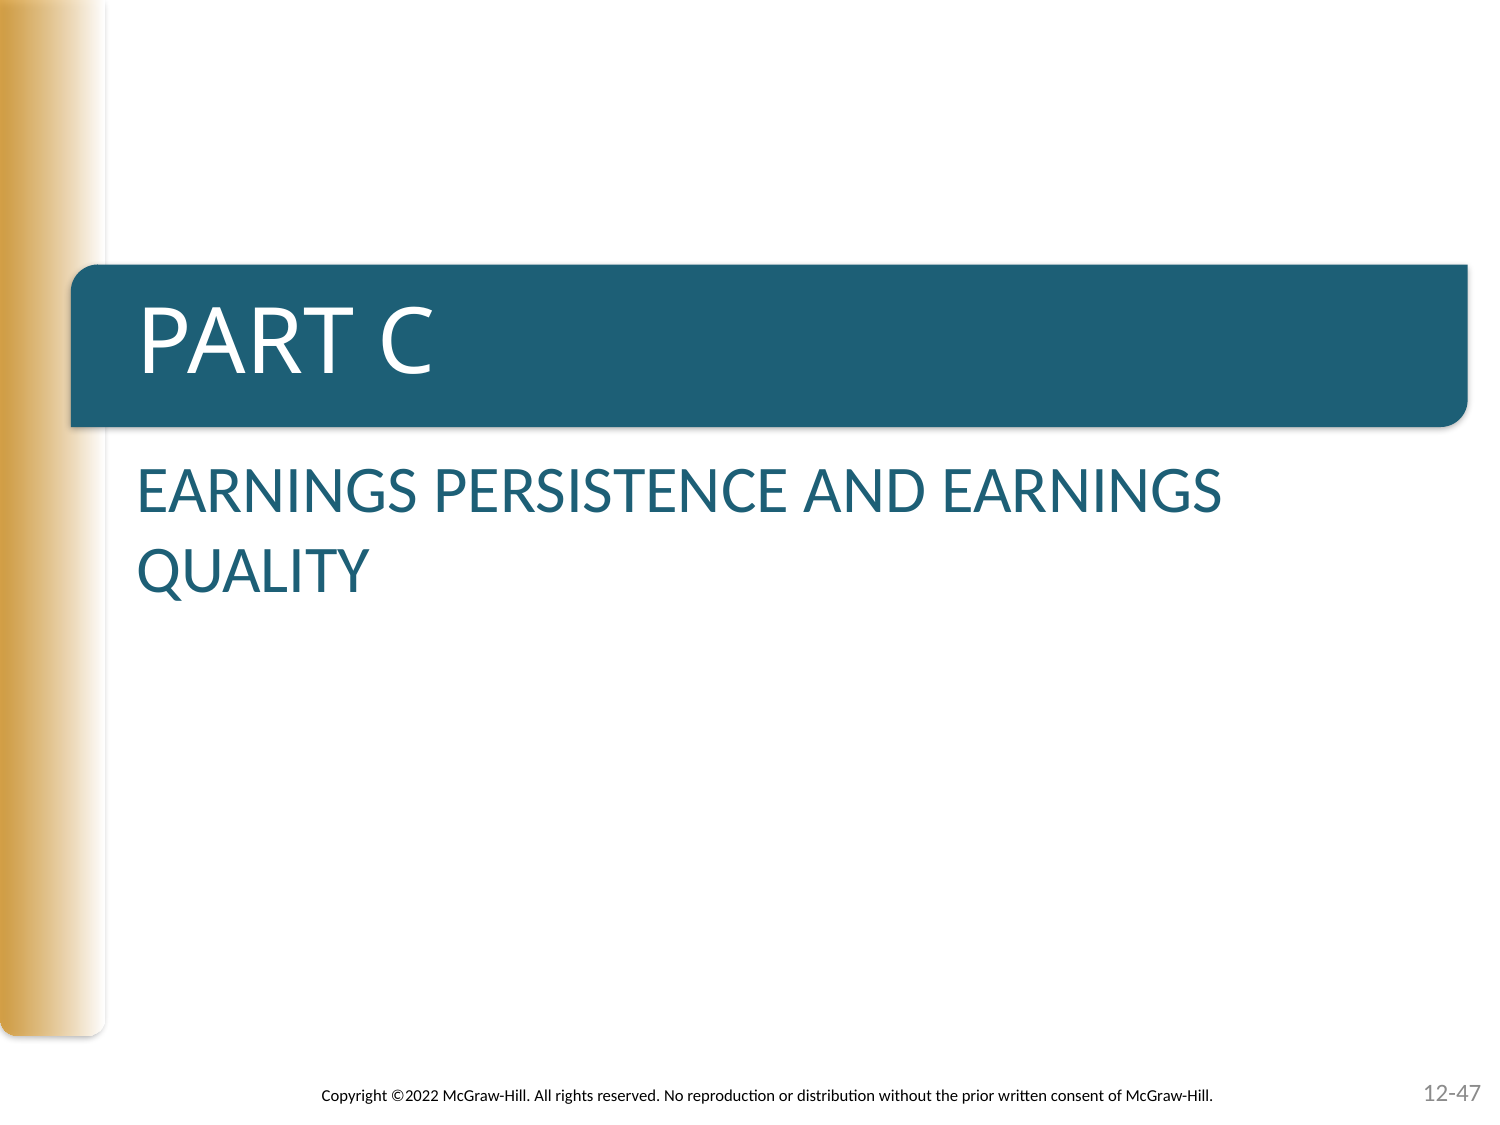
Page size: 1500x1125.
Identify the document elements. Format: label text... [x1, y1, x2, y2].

slide_number 12-47 [1146, 1061, 1497, 1122]
list EARNINGS PERSISTENCE AND EARNINGS QUALITY [121, 438, 1455, 685]
title PART C [121, 275, 1397, 428]
footer Copyright ©2022 McGraw-Hill. All rights reserved. No reproduction or distribution without the prior written consent of McGraw-Hill. [233, 1064, 1307, 1125]
